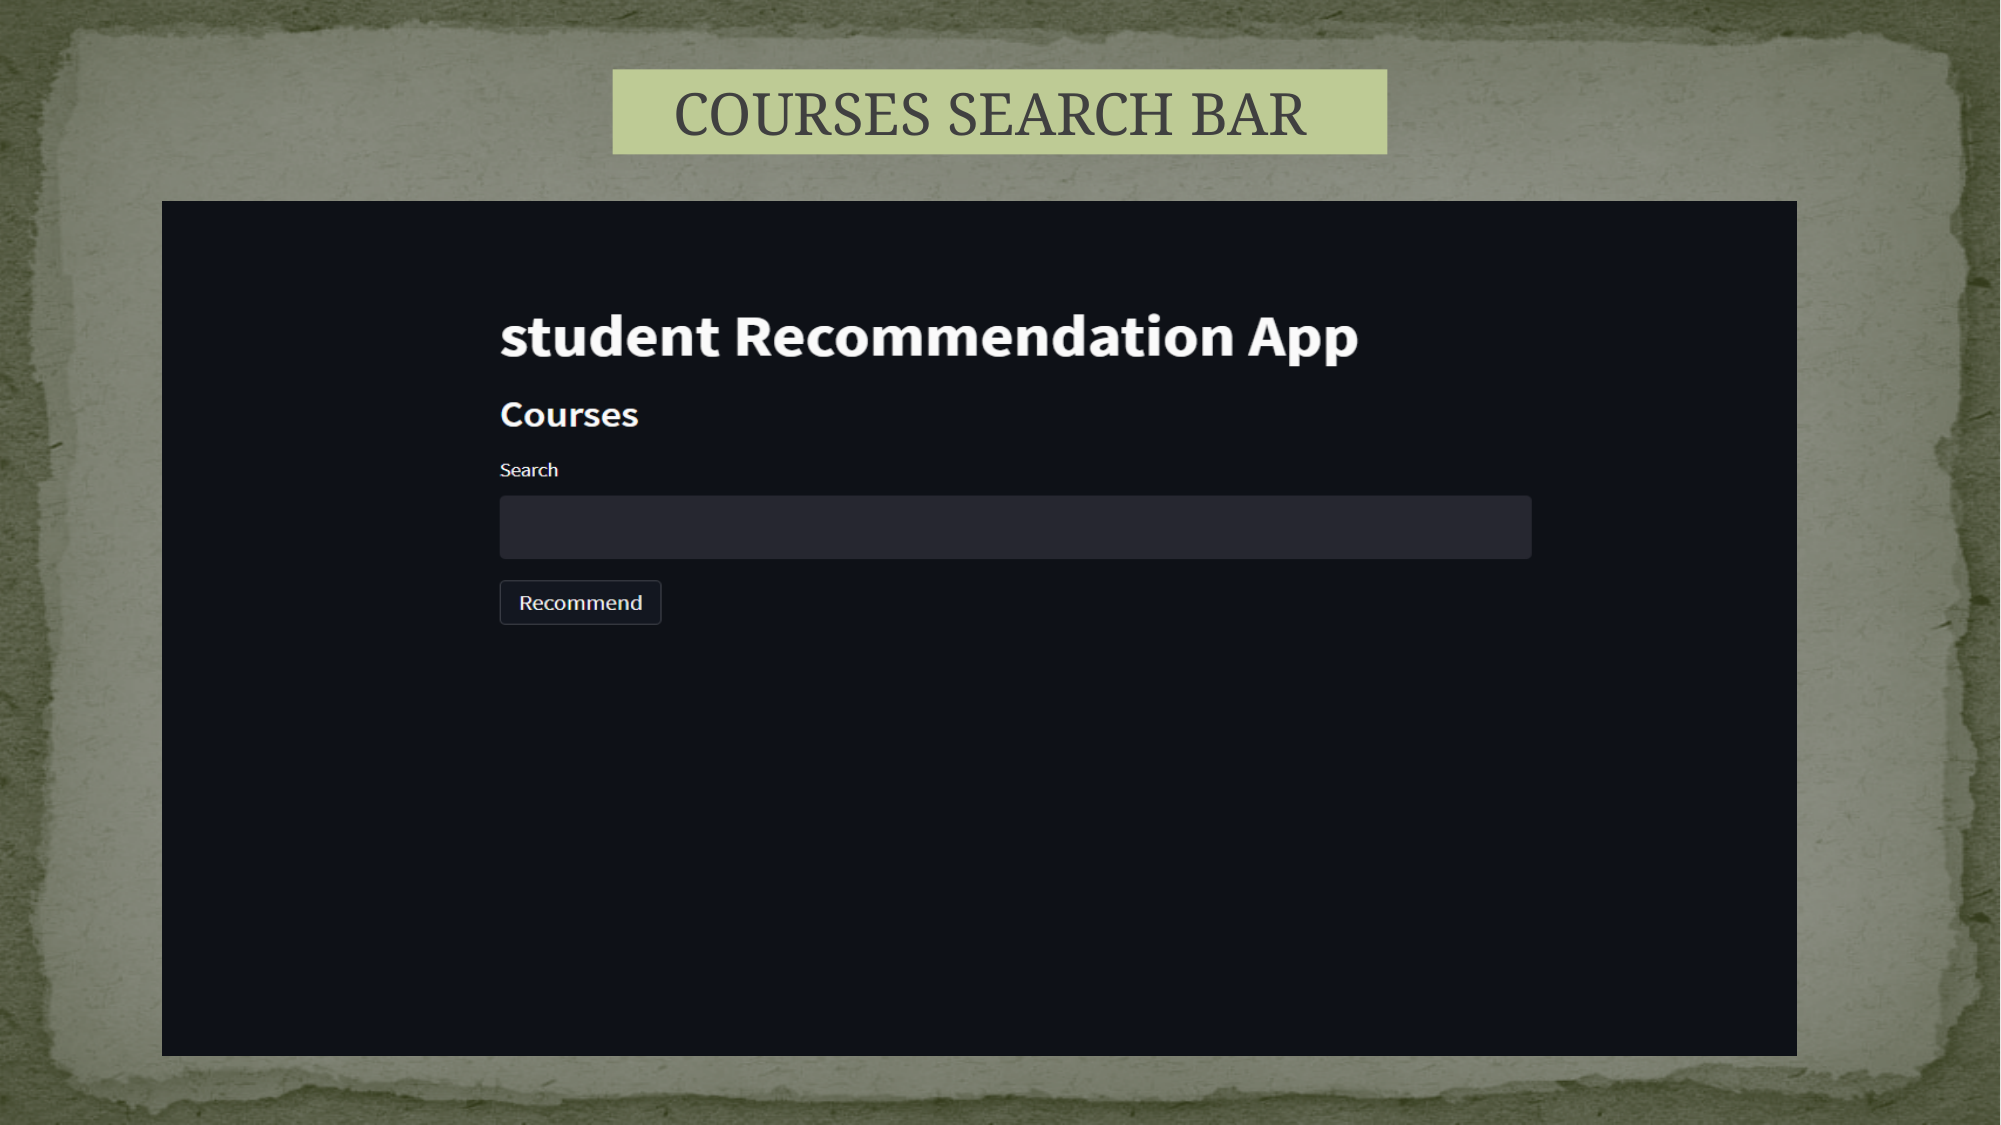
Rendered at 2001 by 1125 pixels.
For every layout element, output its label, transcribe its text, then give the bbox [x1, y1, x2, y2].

text_box COURSES SEARCH BAR [609, 66, 1391, 158]
picture [162, 201, 1797, 1056]
